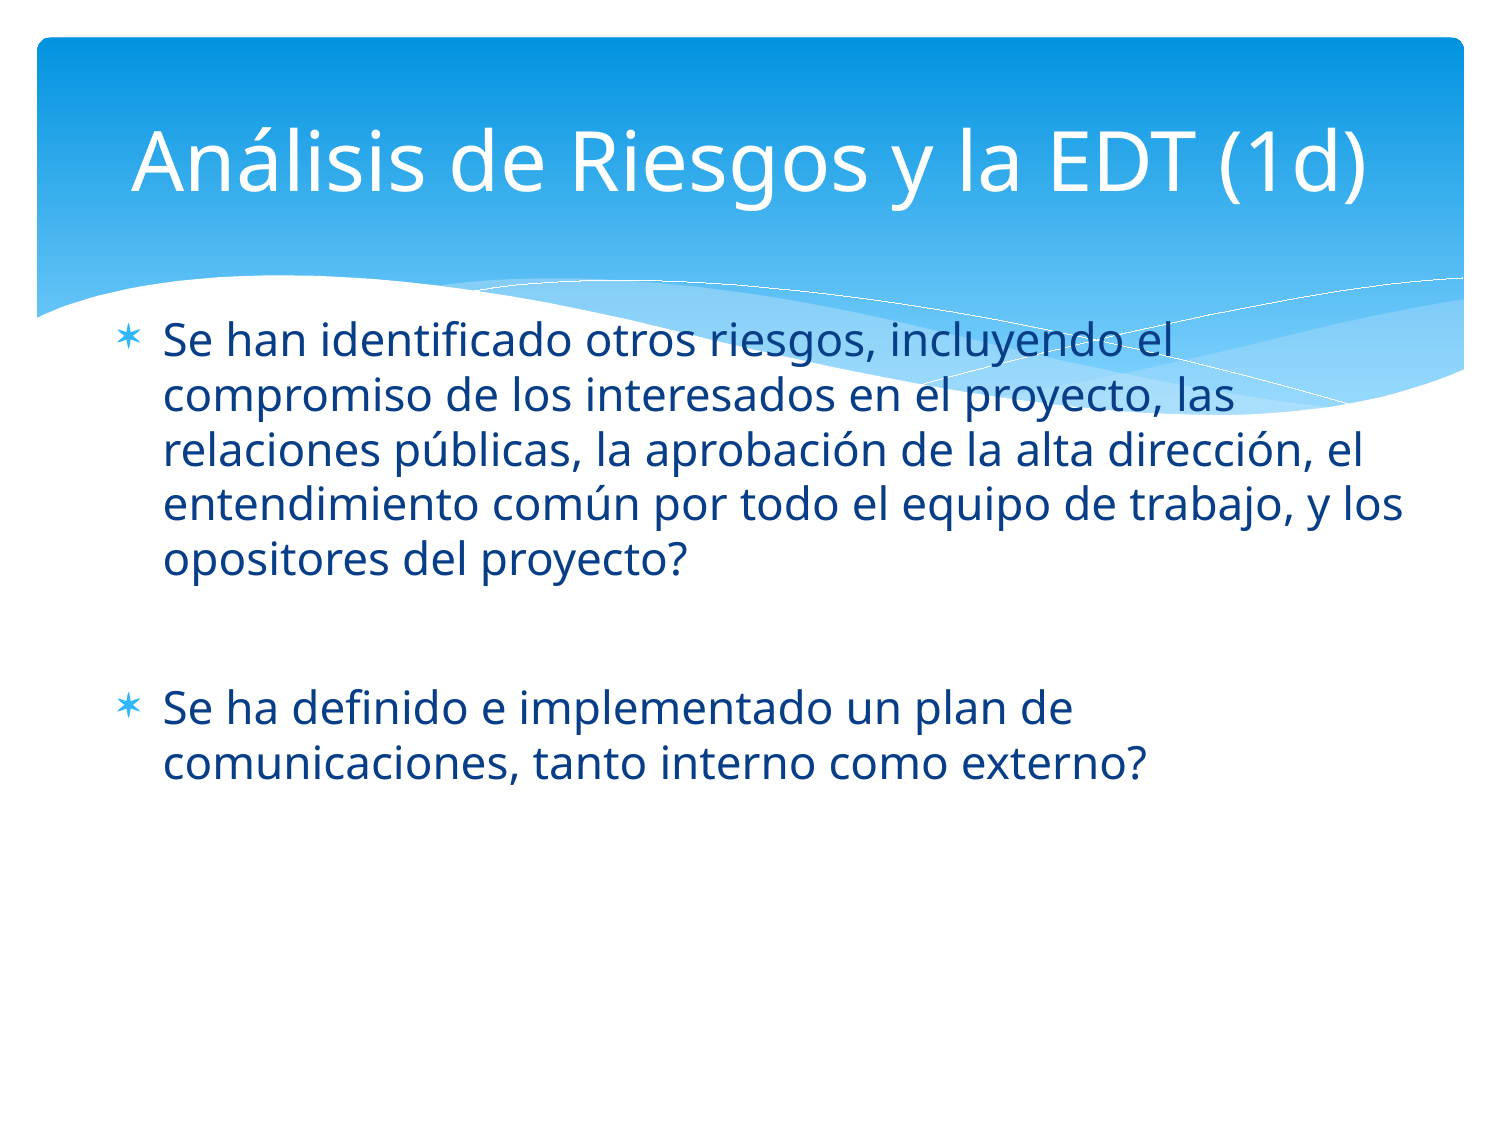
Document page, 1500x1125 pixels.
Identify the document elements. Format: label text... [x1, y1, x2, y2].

list Se han identificado otros riesgos, incluyendo el compromiso de los interesados en el proyecto, las relaciones públicas, la aprobación de la alta dirección, el entendimiento común por todo el equipo de trabajo, y los opositores del proyecto? Se ha definido e implementado un plan de comunicaciones, tanto interno como externo? [53, 302, 1449, 1024]
title Análisis de Riesgos y la EDT (1d) [75, 55, 1425, 261]
